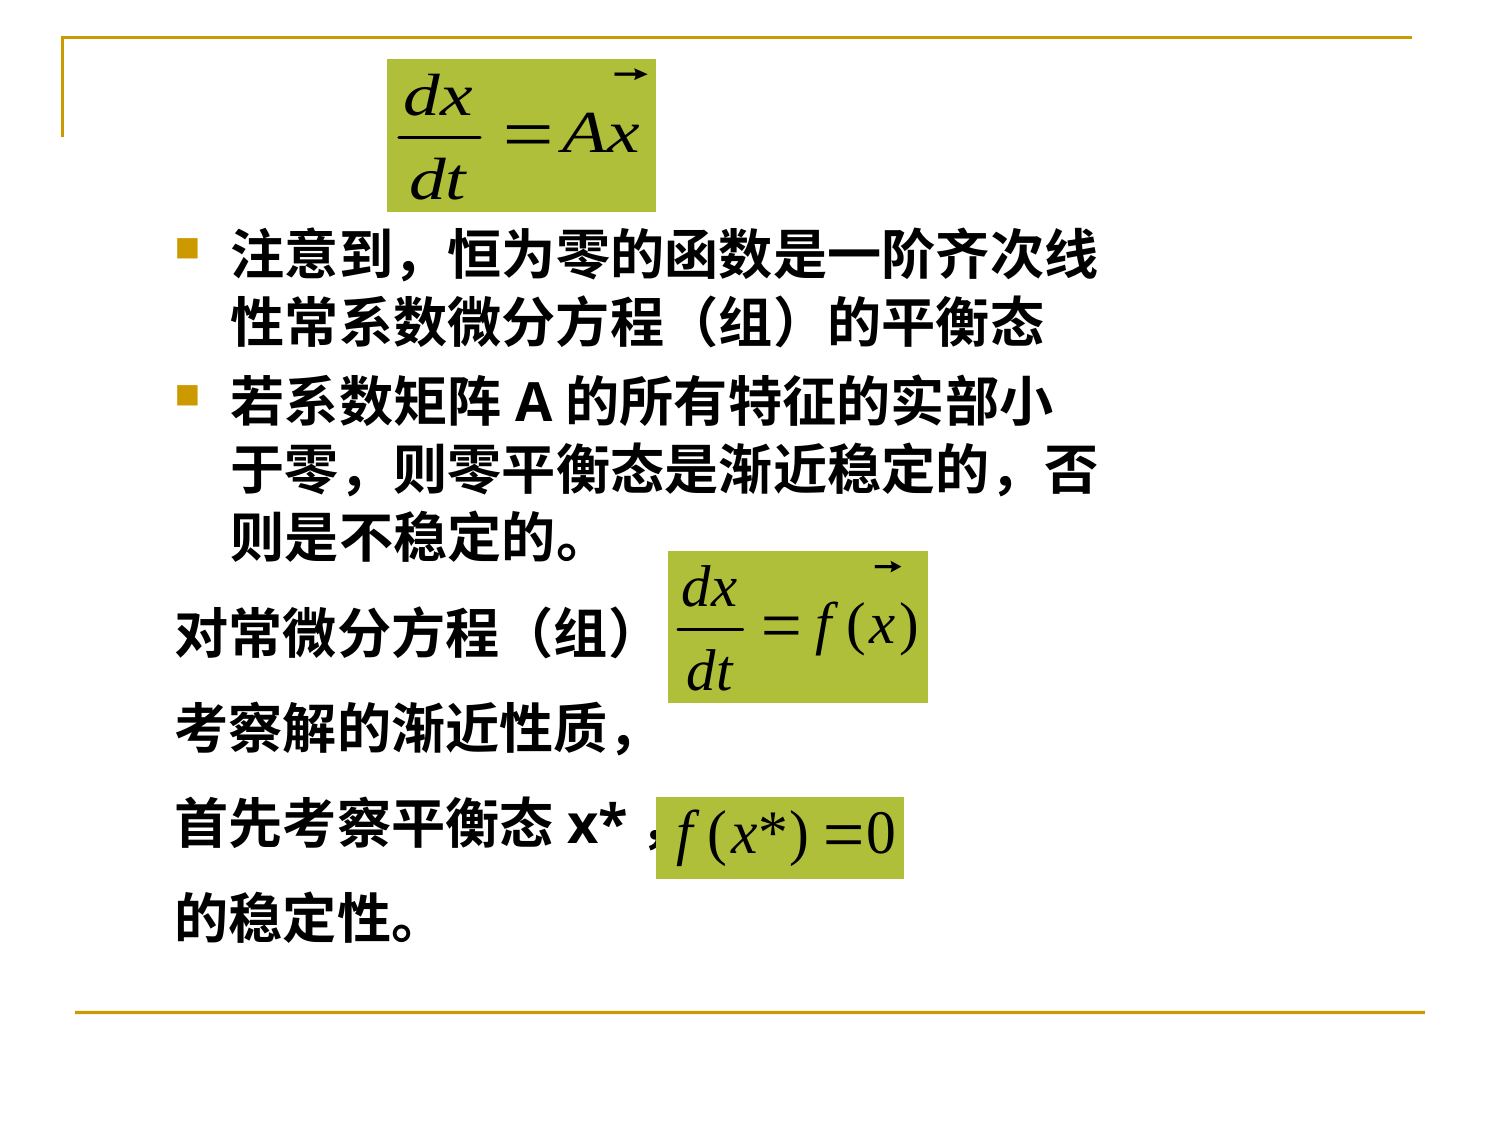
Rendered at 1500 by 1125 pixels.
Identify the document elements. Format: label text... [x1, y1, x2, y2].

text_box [655, 796, 905, 880]
list 注意到，恒为零的函数是一阶齐次线性常系数微分方程（组）的平衡态 若系数矩阵A的所有特征的实部小于零，则零平衡态是渐近稳定的，否则是不稳定的。 对常微分方程（组） 考察解的渐近性质， 首先考察平衡态x*， 的稳定性。 [159, 54, 1117, 1006]
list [667, 550, 929, 704]
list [386, 58, 656, 213]
